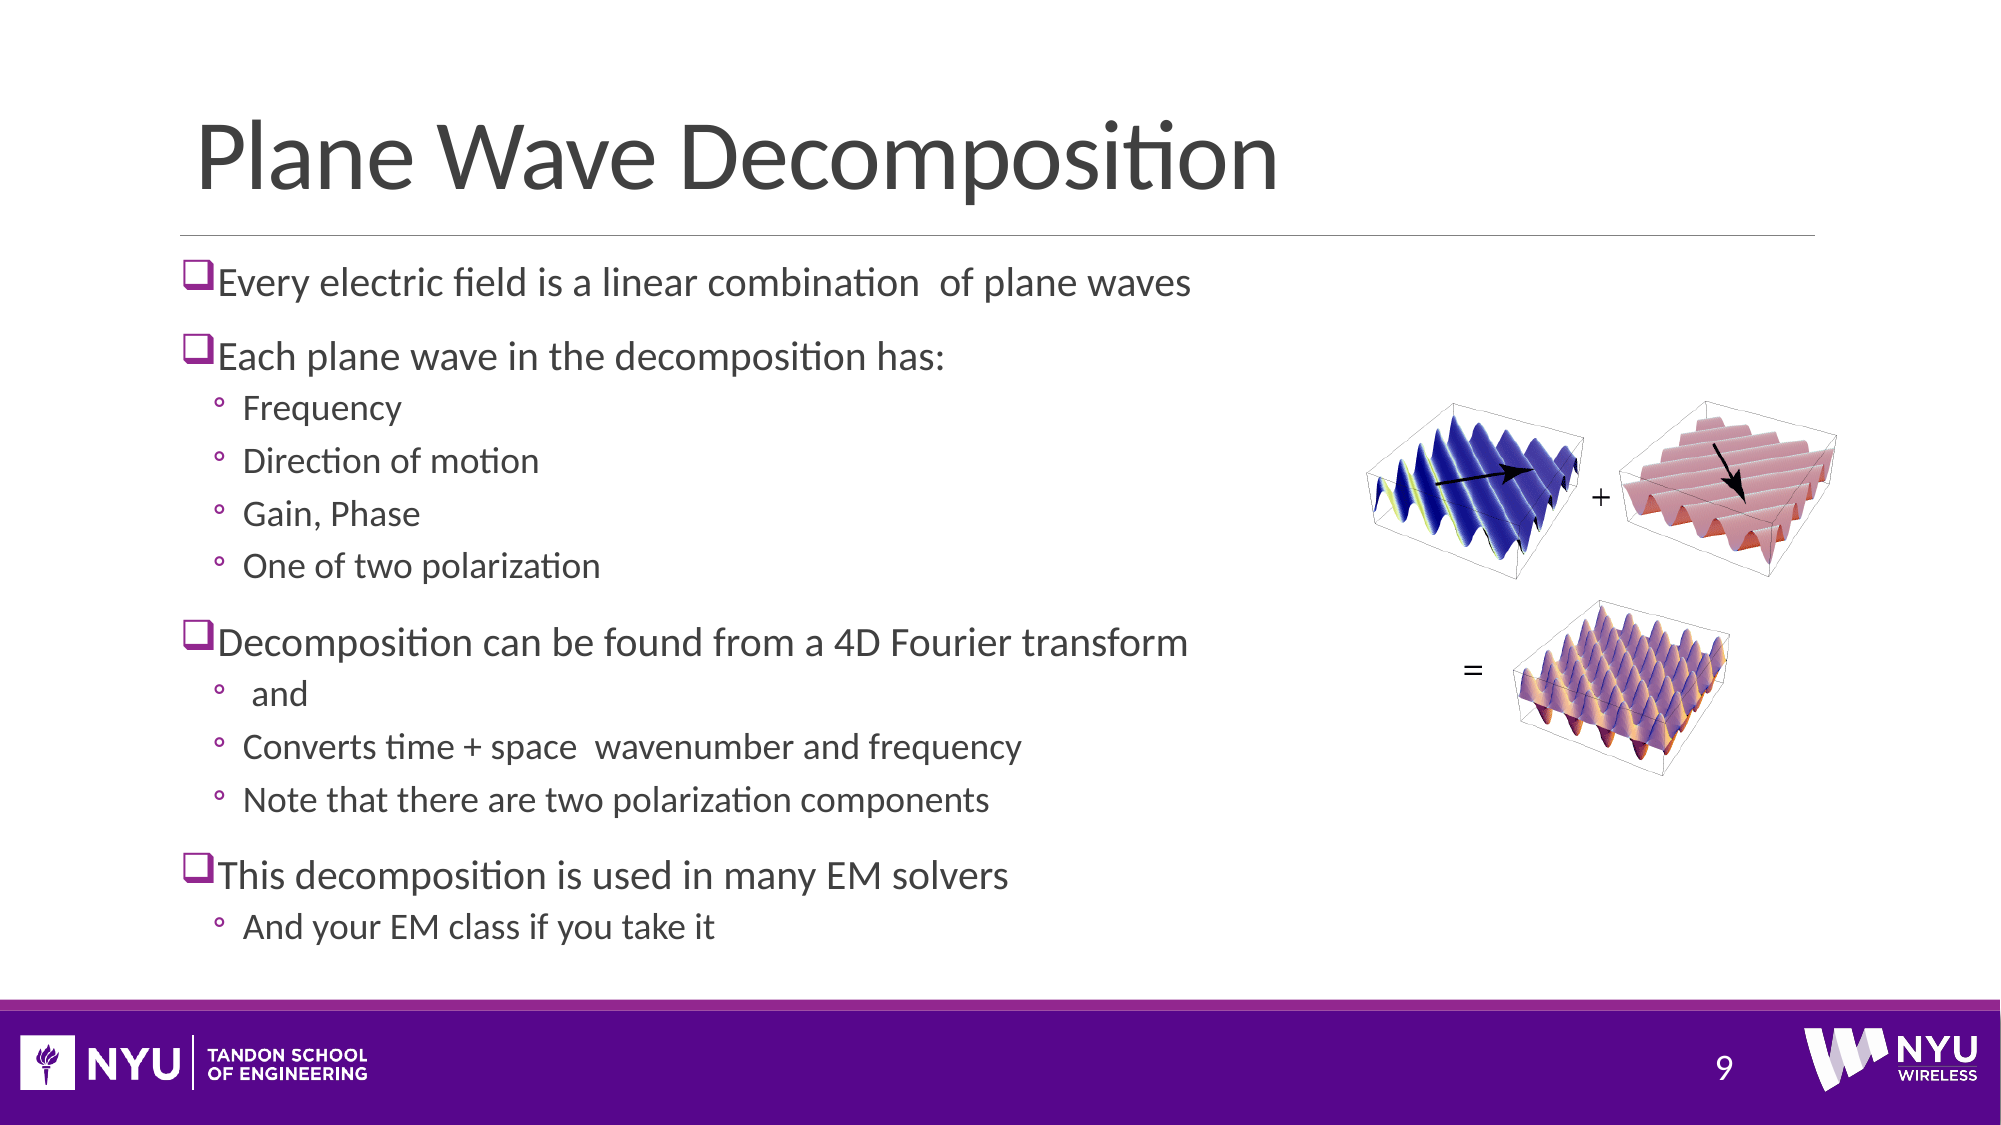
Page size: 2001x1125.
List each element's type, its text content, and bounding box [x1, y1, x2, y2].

picture [1343, 362, 1873, 804]
title Plane Wave Decomposition [180, 47, 1830, 218]
slide_number 9 [1533, 1035, 1749, 1096]
